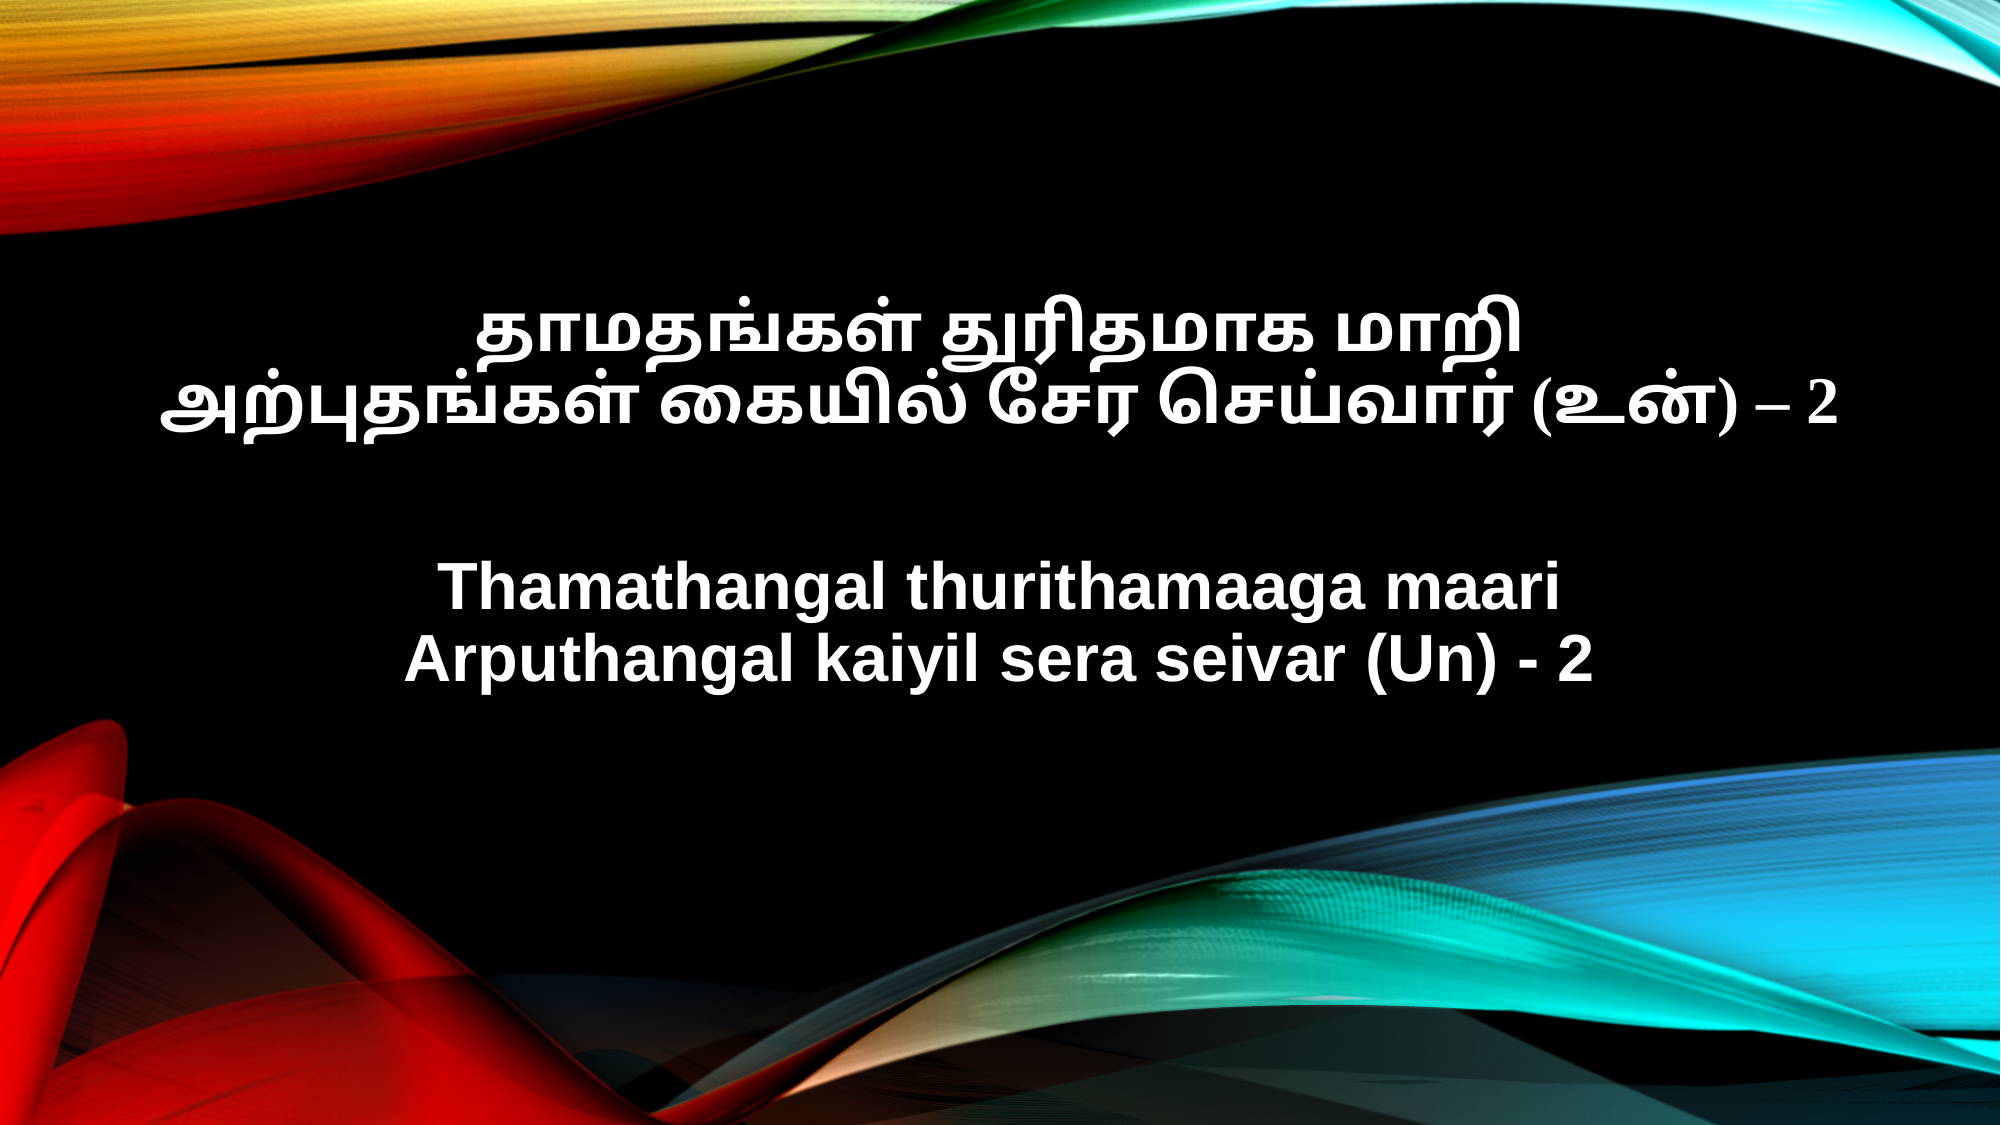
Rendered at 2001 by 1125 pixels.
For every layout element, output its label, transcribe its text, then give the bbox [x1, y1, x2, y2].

subtitle தாமதங்கள் துரிதமாக மாறி அற்புதங்கள் கையில் சேர செய்வார் (உன்) – 2 Thamathangal thurithamaaga maari Arputhangal kaiyil sera seivar (Un) - 2 [0, 0, 2000, 1125]
